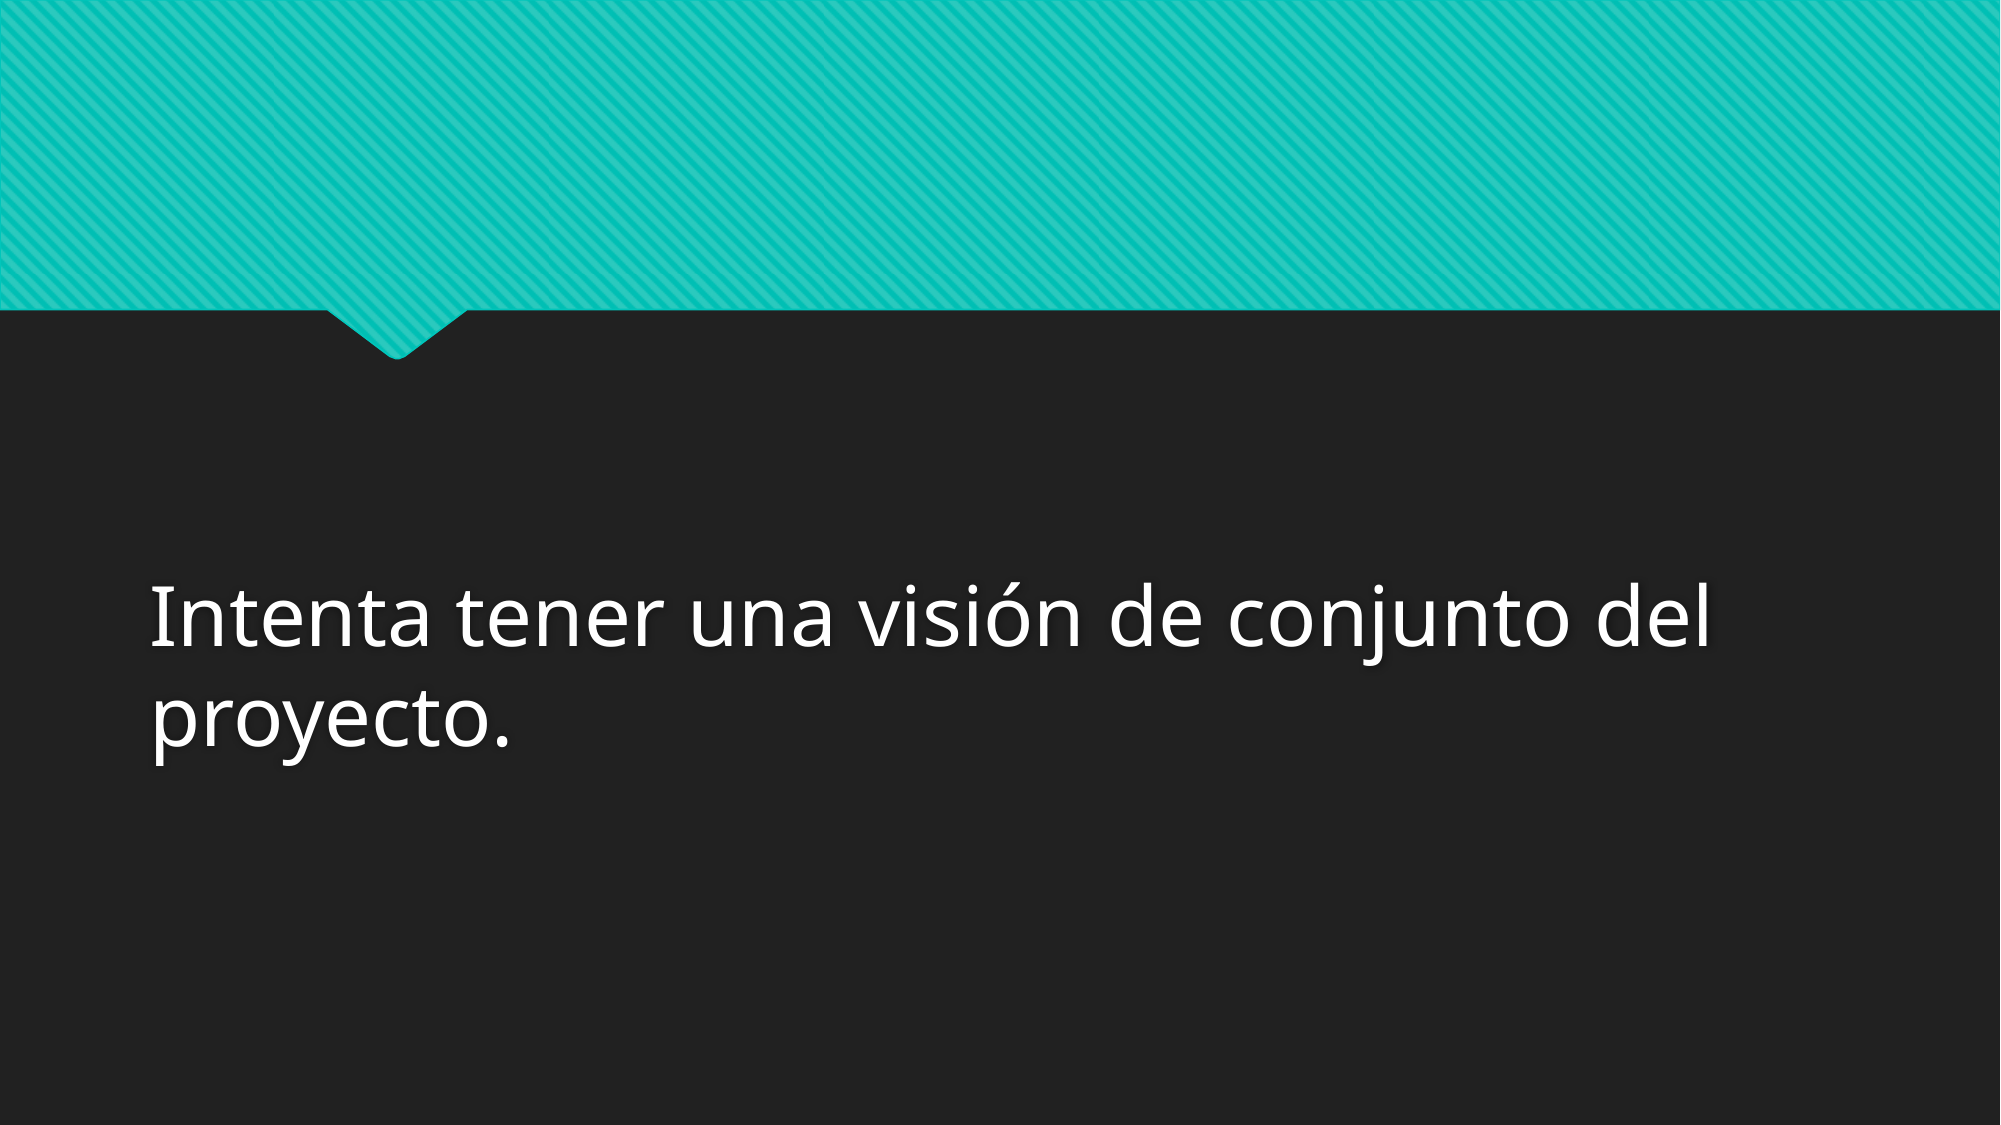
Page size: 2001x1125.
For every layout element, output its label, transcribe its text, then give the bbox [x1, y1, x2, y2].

list Intenta tener una visión de conjunto del proyecto. [134, 364, 1866, 962]
